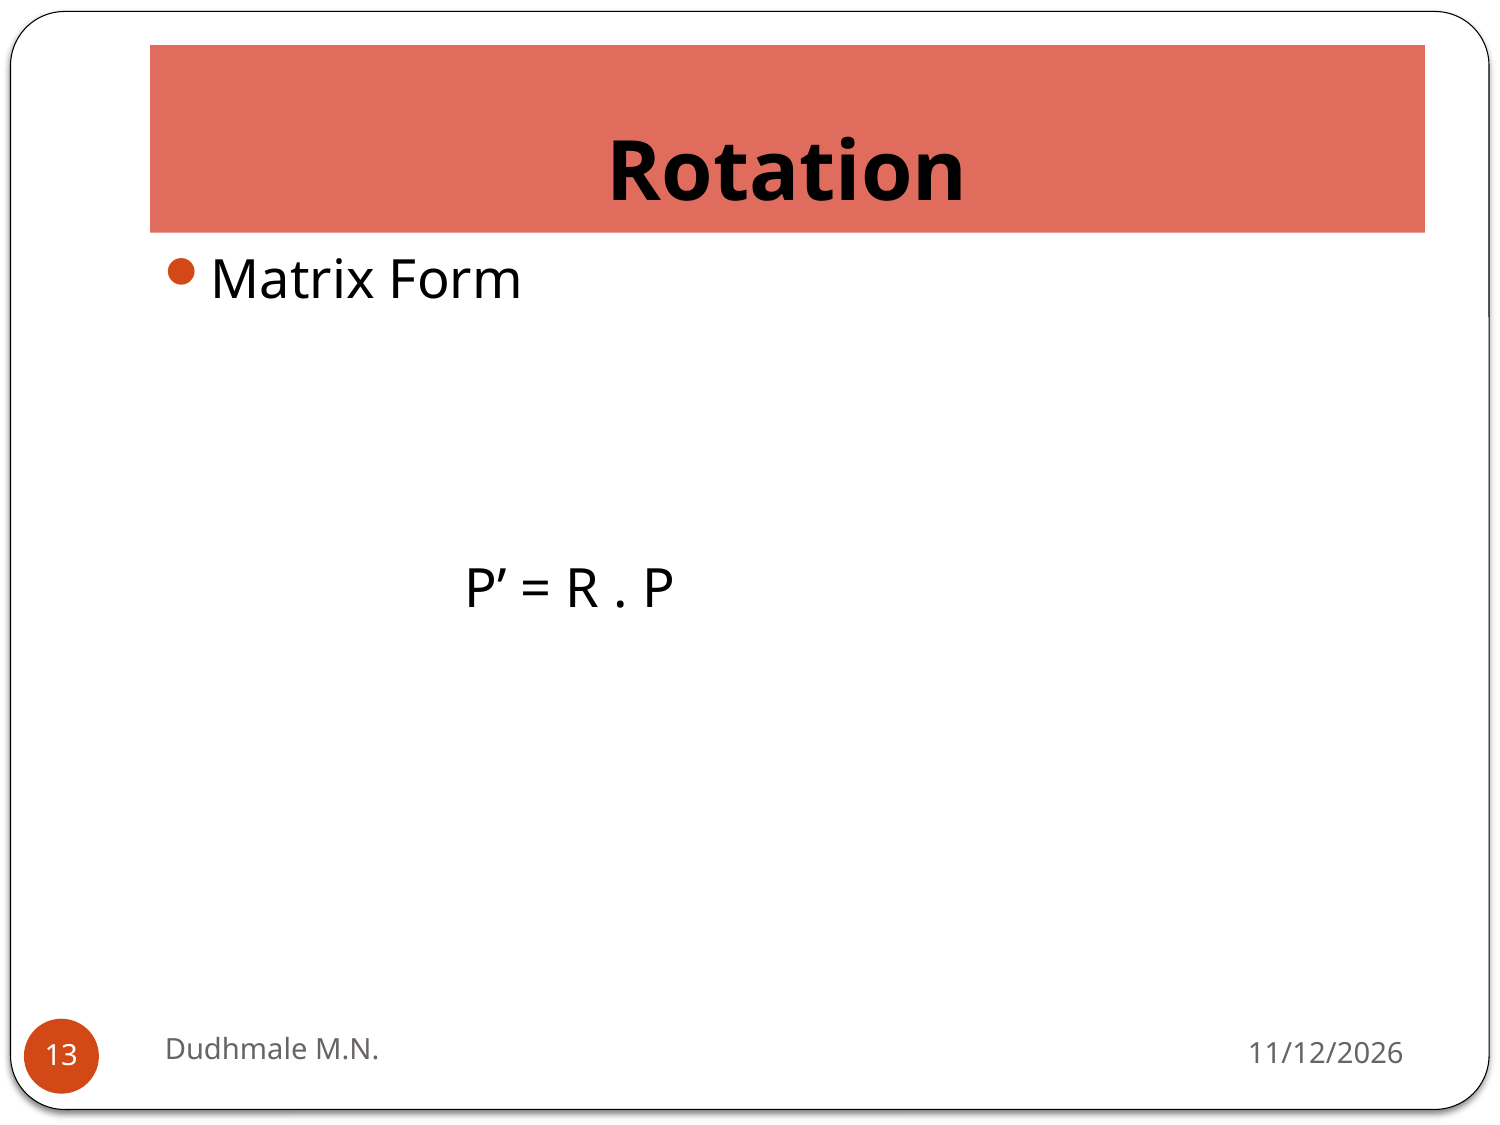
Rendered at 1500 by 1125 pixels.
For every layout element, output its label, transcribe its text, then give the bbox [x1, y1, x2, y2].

slide_number 13 [23, 1018, 99, 1094]
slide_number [1012, 1015, 1419, 1094]
footer Dudhmale M.N. [150, 1012, 800, 1088]
title Rotation [150, 45, 1425, 233]
